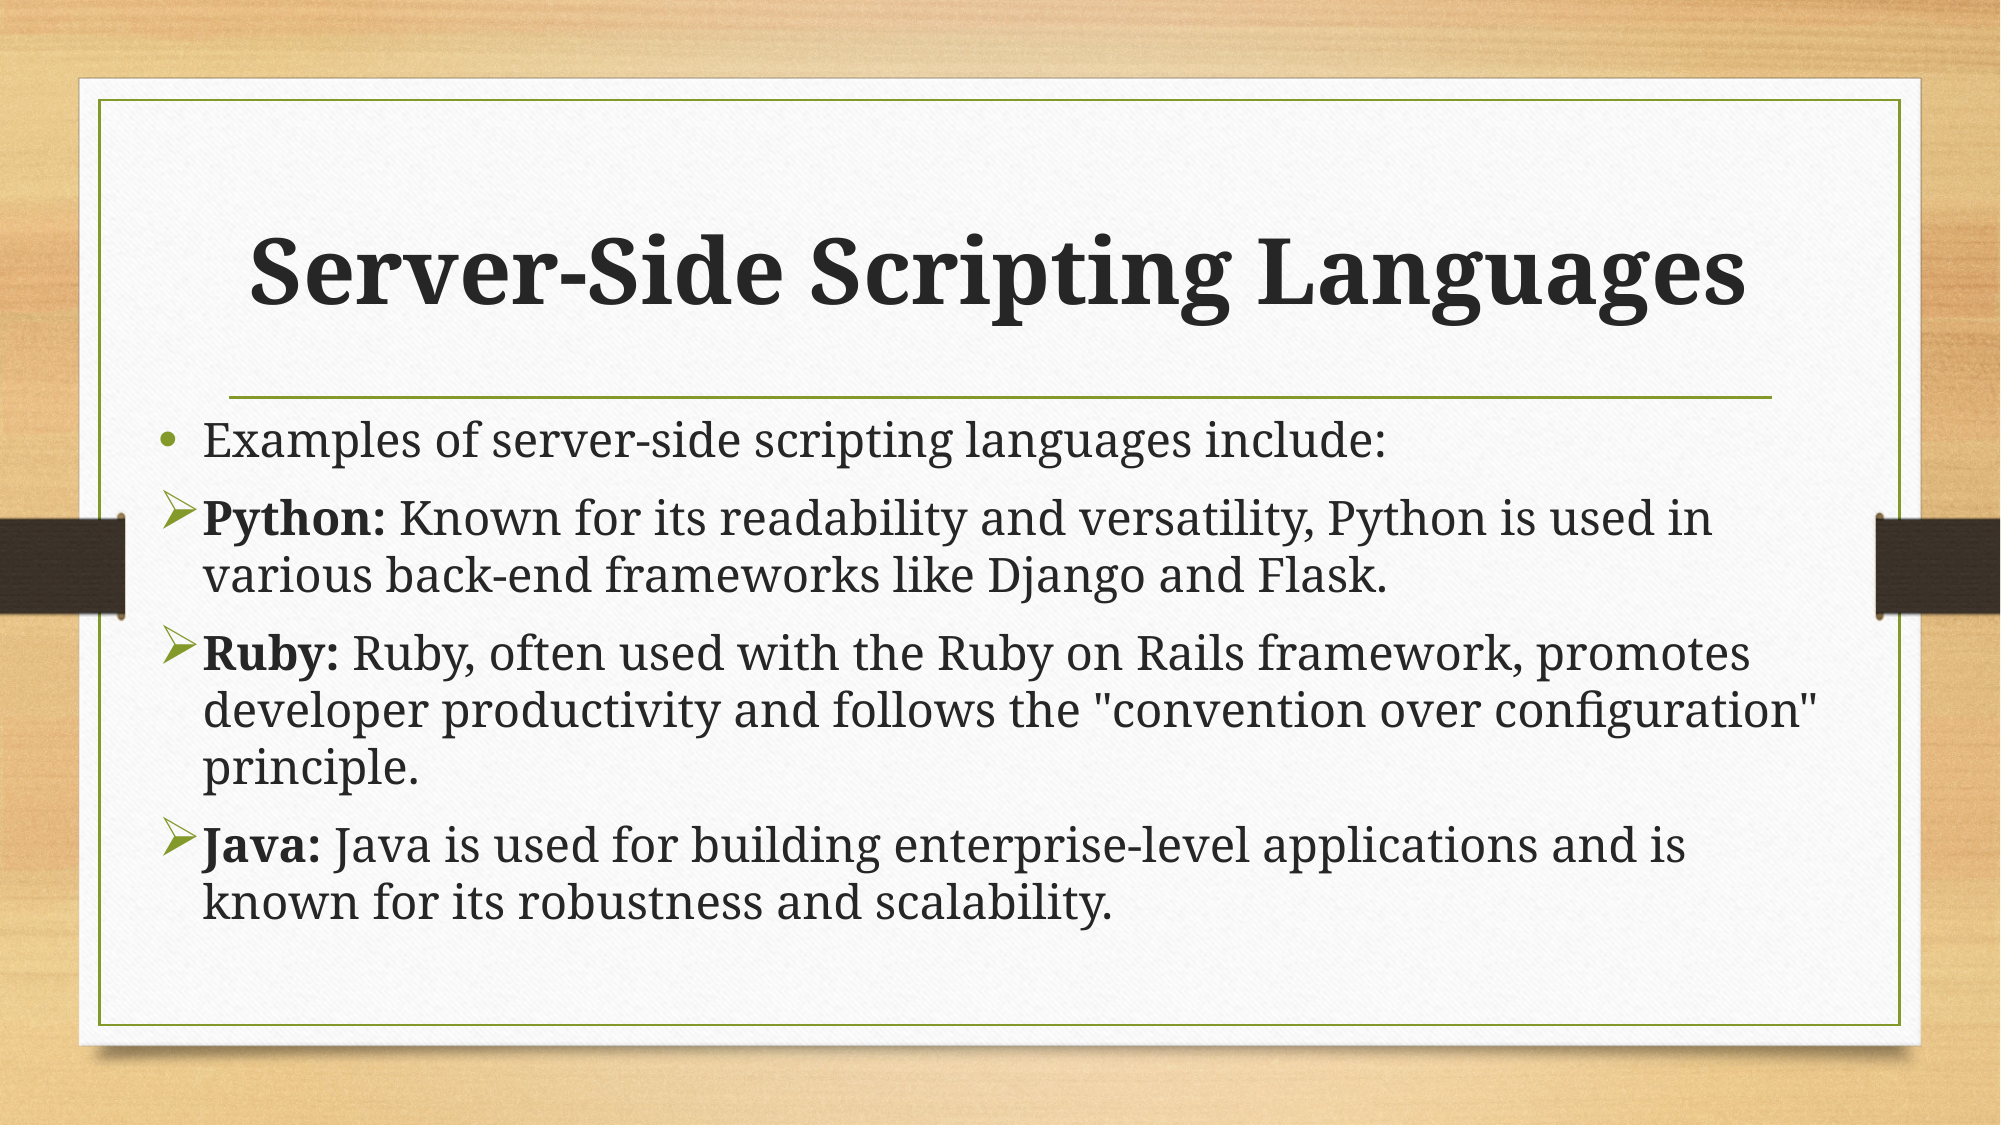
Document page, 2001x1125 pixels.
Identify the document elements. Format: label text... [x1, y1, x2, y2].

list Examples of server-side scripting languages include: Python: Known for its readability and versatility, Python is used in various back-end frameworks like Django and Flask. Ruby: Ruby, often used with the Ruby on Rails framework, promotes developer productivity and follows the "convention over configuration" principle. Java: Java is used for building enterprise-level applications and is known for its robustness and scalability. [143, 402, 1857, 938]
picture [0, 0, 2001, 1125]
title Server-Side Scripting Languages [212, 161, 1788, 375]
